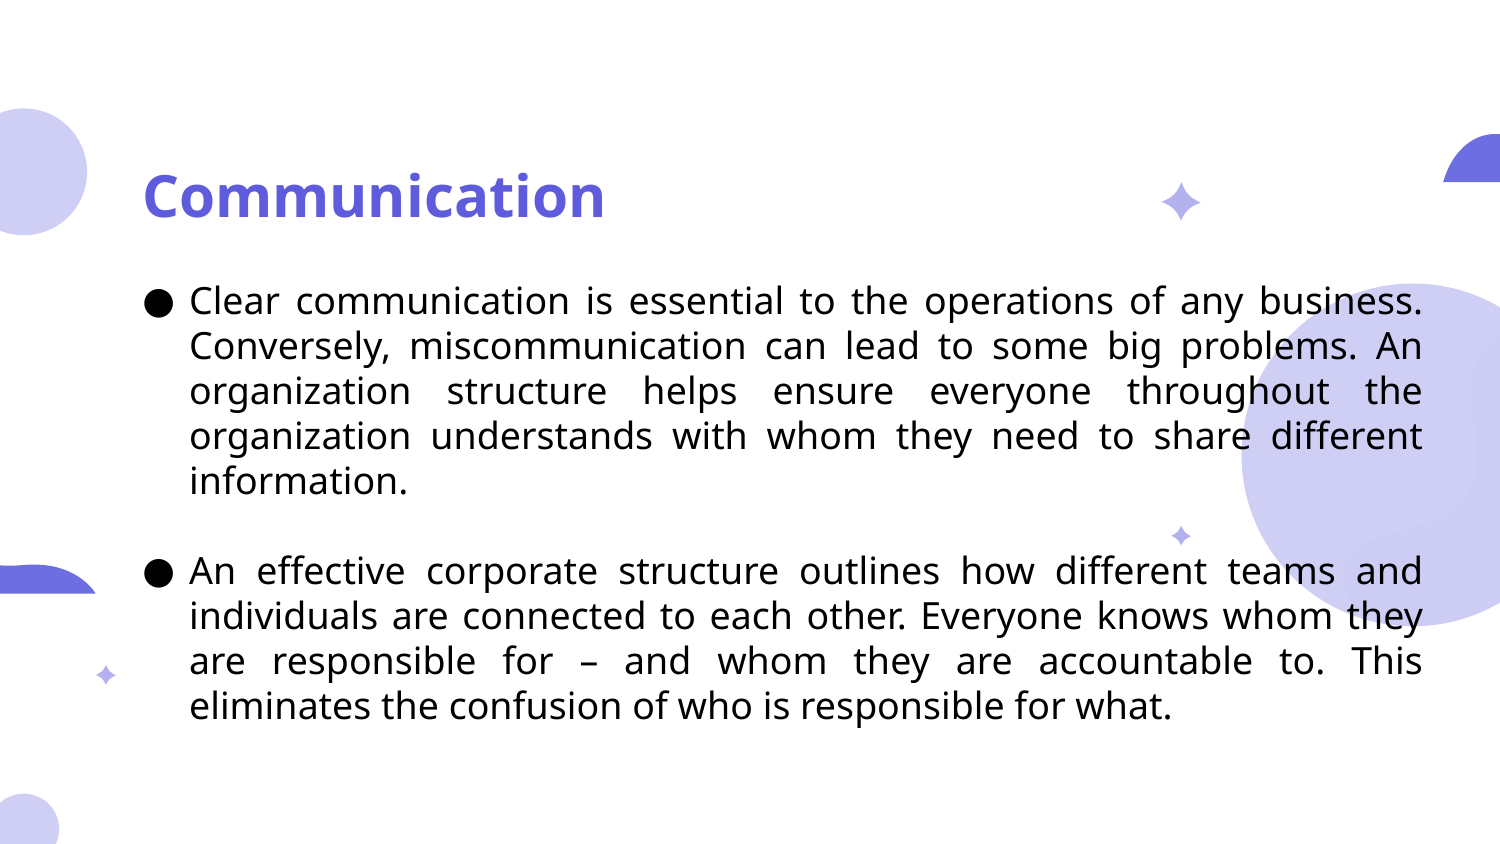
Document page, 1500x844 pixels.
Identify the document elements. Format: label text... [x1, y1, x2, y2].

title Communication [127, 144, 1398, 239]
list Clear communication is essential to the operations of any business. Conversely, miscommunication can lead to some big problems. An organization structure helps ensure everyone throughout the organization understands with whom they need to share different information. An effective corporate structure outlines how different teams and individuals are connected to each other. Everyone knows whom they are responsible for – and whom they are accountable to. This eliminates the confusion of who is responsible for what. [127, 262, 1440, 715]
